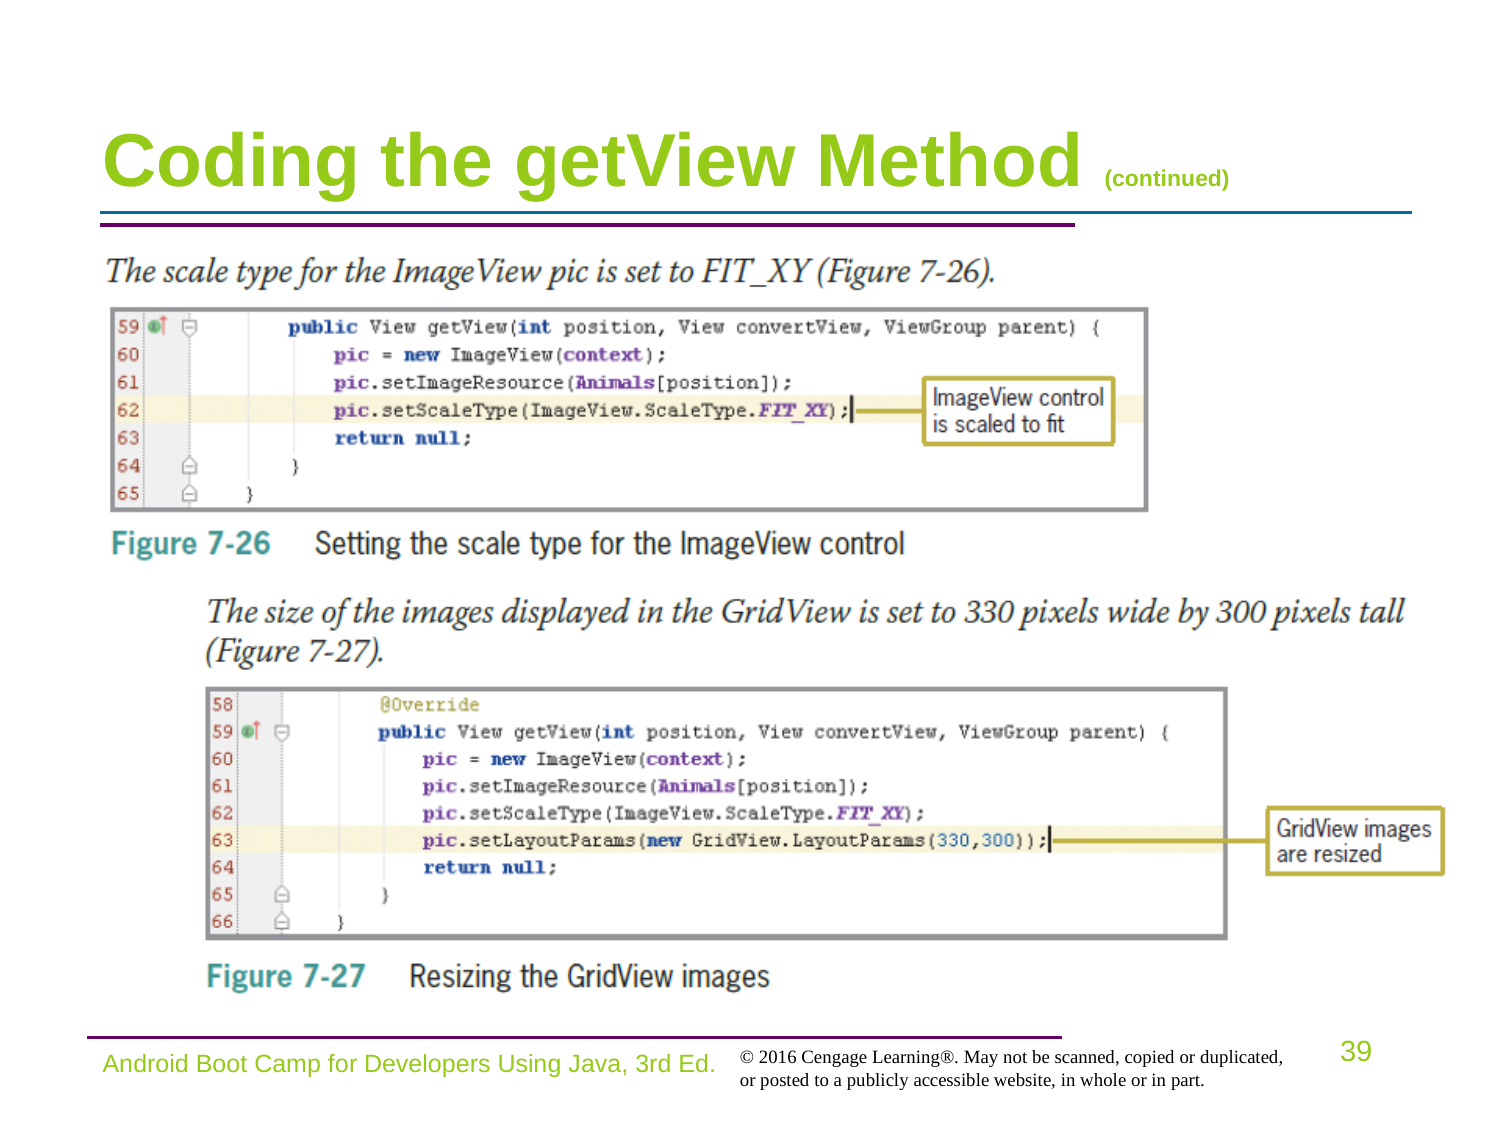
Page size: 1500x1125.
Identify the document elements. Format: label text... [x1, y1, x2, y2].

title Coding the getView Method (continued) [87, 62, 1500, 251]
picture [87, 237, 1462, 1026]
footer Android Boot Camp for Developers Using Java, 3rd Ed. [87, 1025, 988, 1100]
slide_number 39 [1074, 1035, 1388, 1100]
